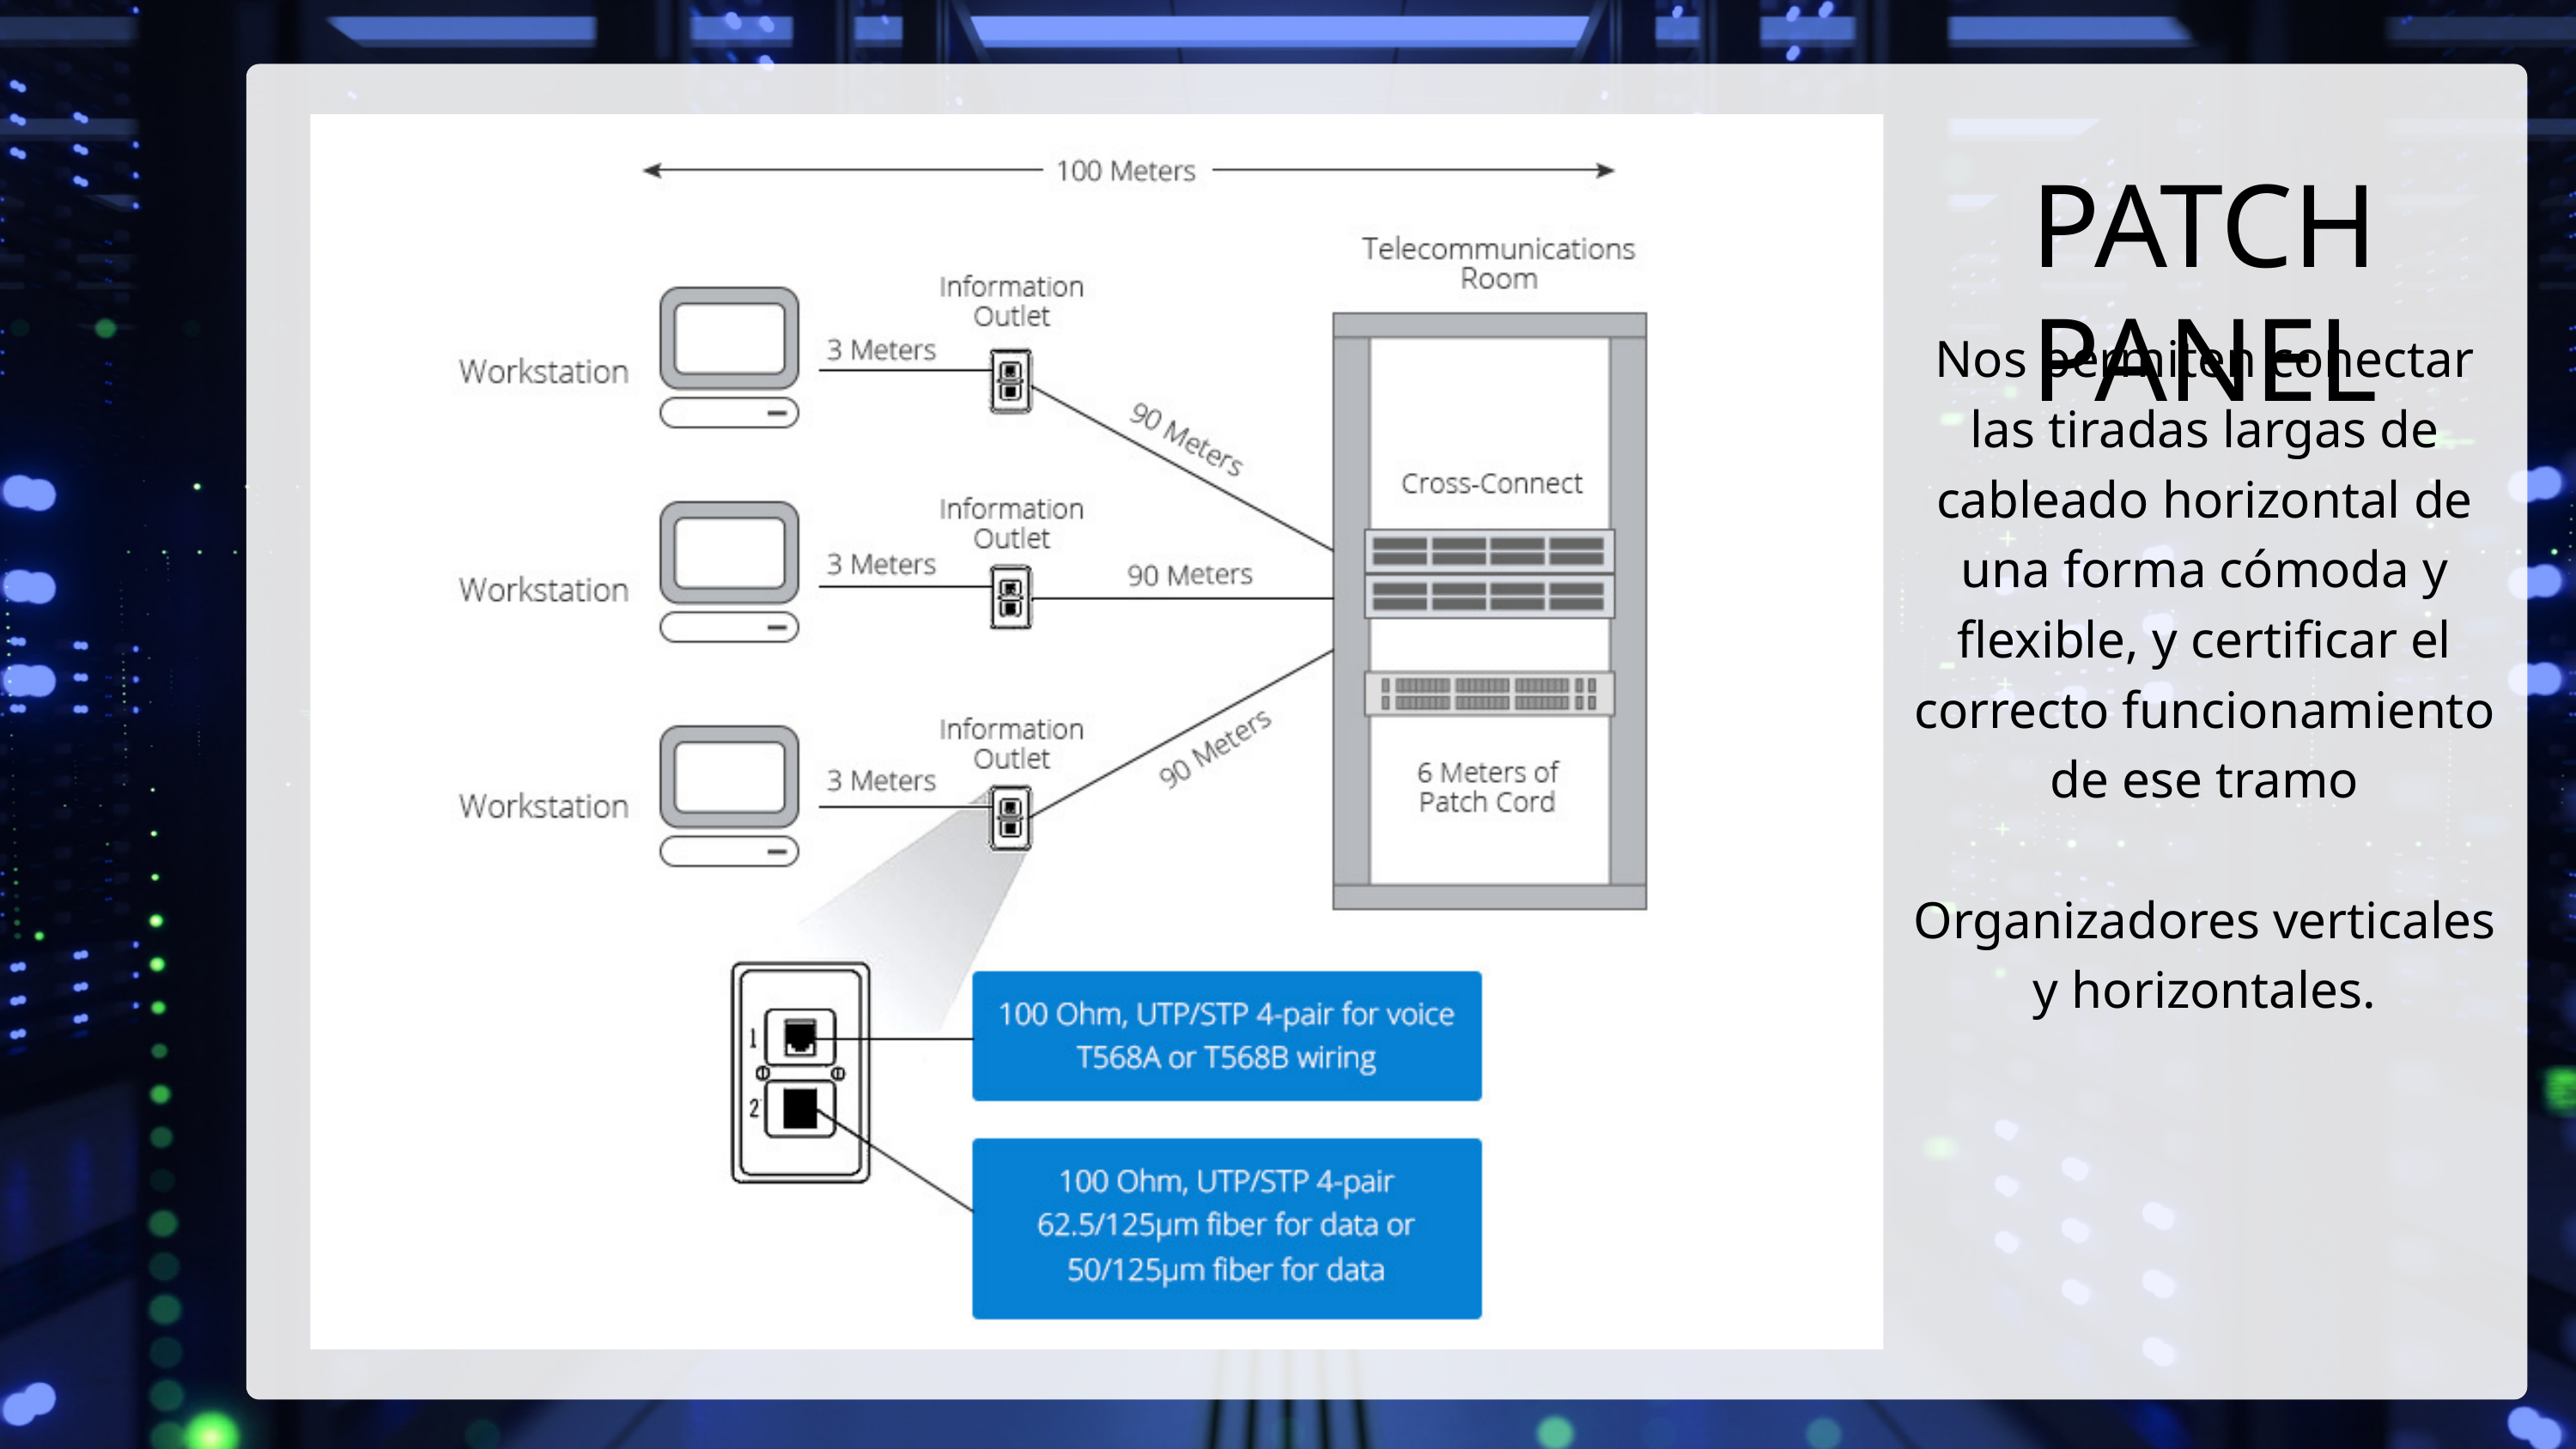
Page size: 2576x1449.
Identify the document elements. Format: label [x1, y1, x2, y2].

text_box [0, 0, 2576, 1449]
text_box [1909, 155, 2500, 732]
text_box [246, 64, 2528, 1400]
